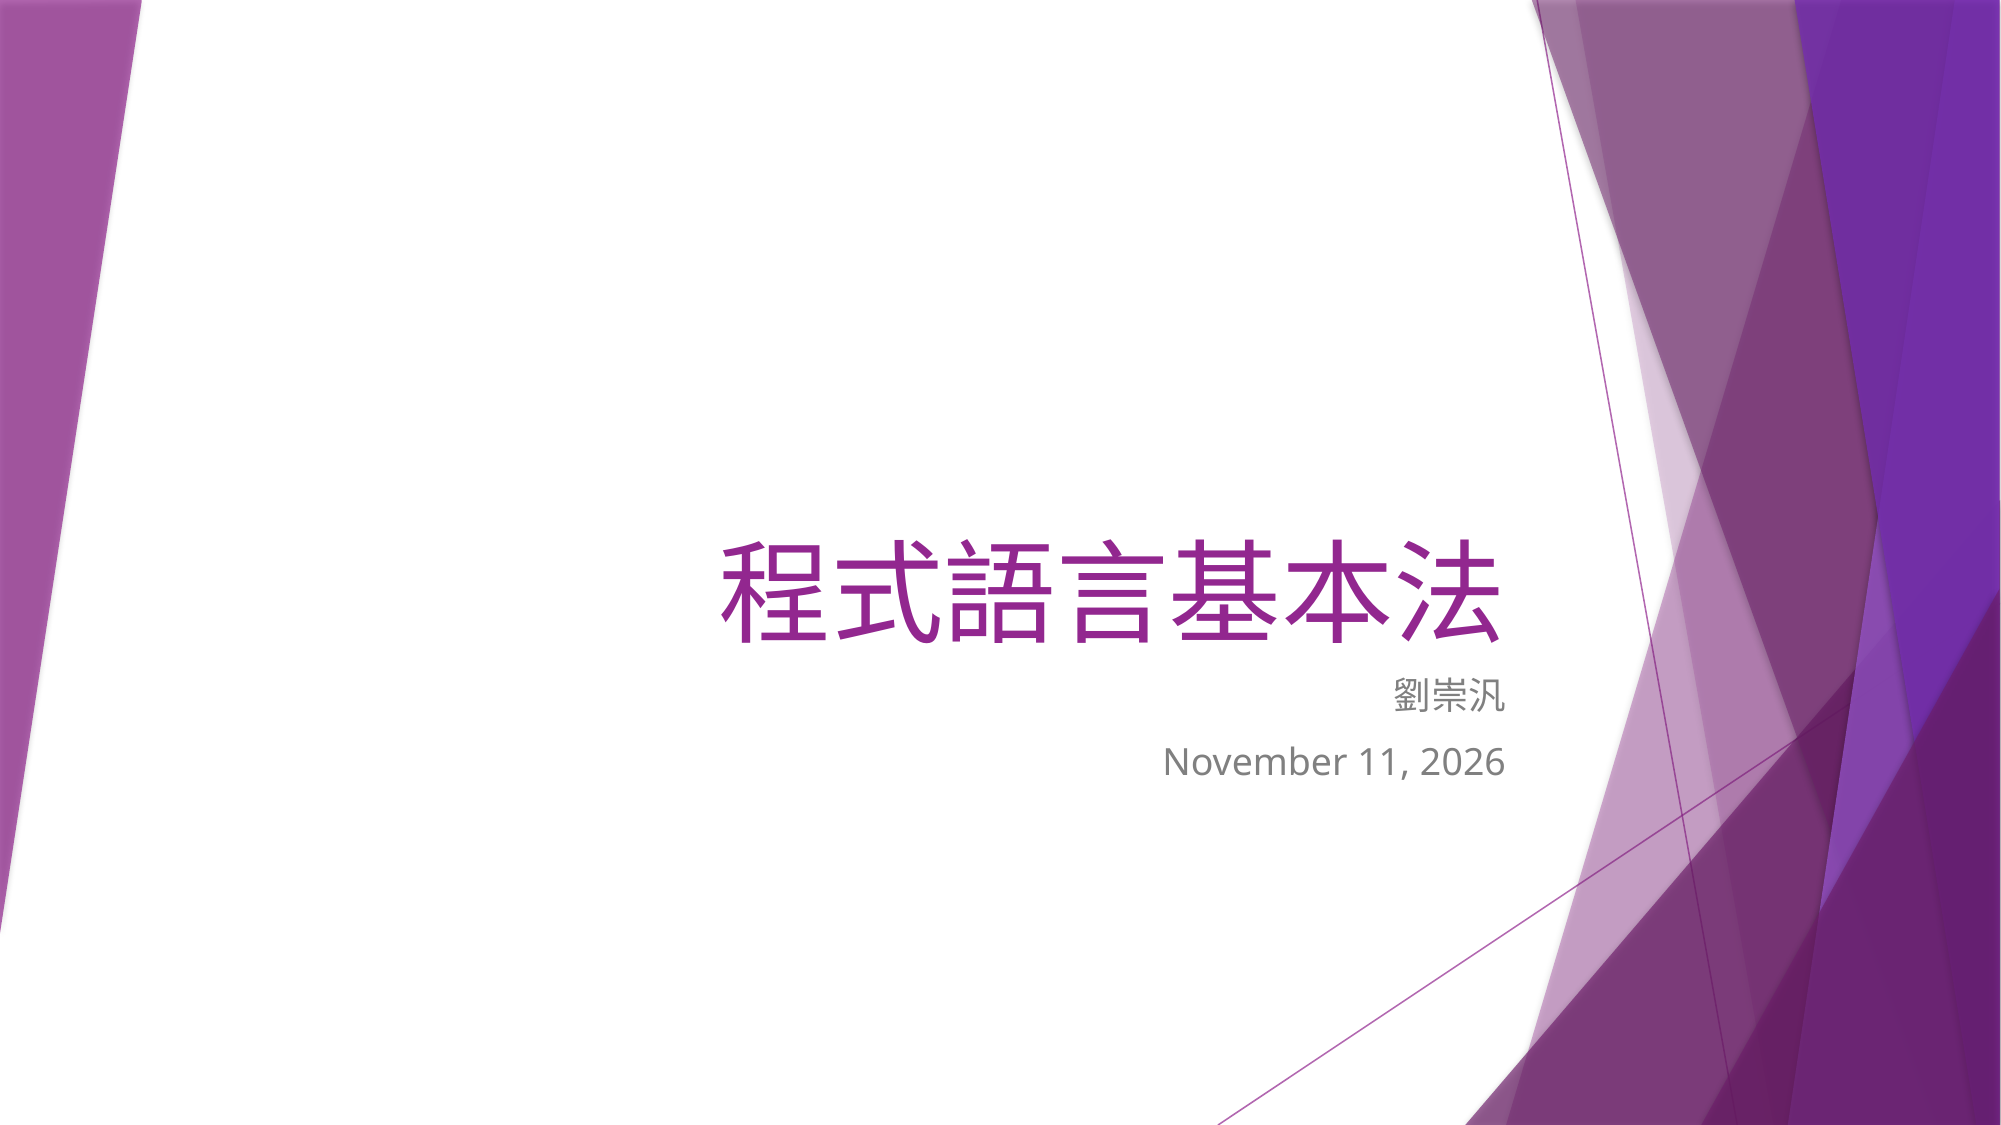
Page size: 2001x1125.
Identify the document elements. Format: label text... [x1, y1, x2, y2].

title 程式語言基本法 [247, 394, 1522, 664]
subtitle 劉崇汎 109年12月16日 [247, 664, 1522, 845]
